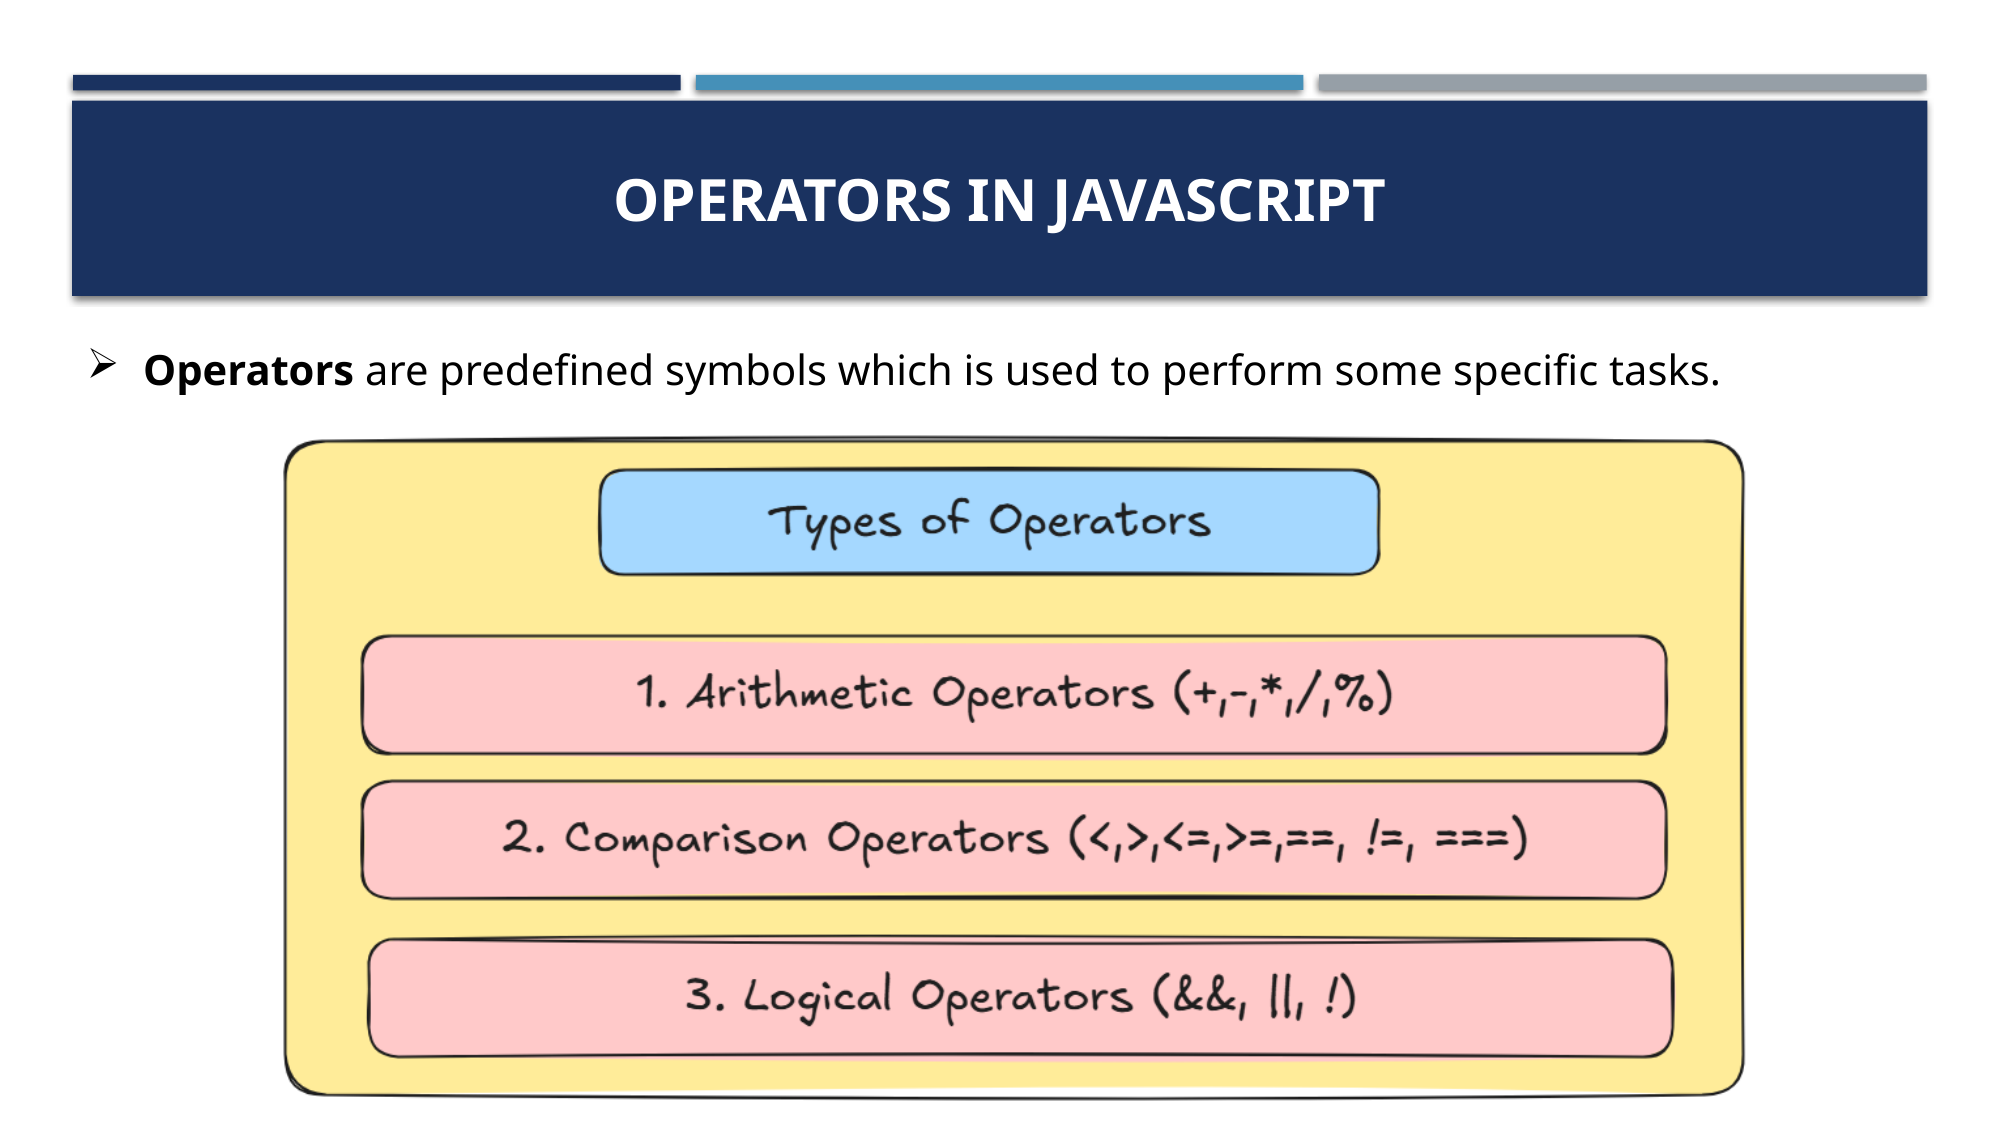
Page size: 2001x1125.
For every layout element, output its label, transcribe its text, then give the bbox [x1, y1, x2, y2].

title Operators in javascript [95, 115, 1905, 282]
text_box Operators are predefined symbols which is used to perform some specific tasks. [72, 336, 1922, 401]
picture [269, 424, 1761, 1111]
